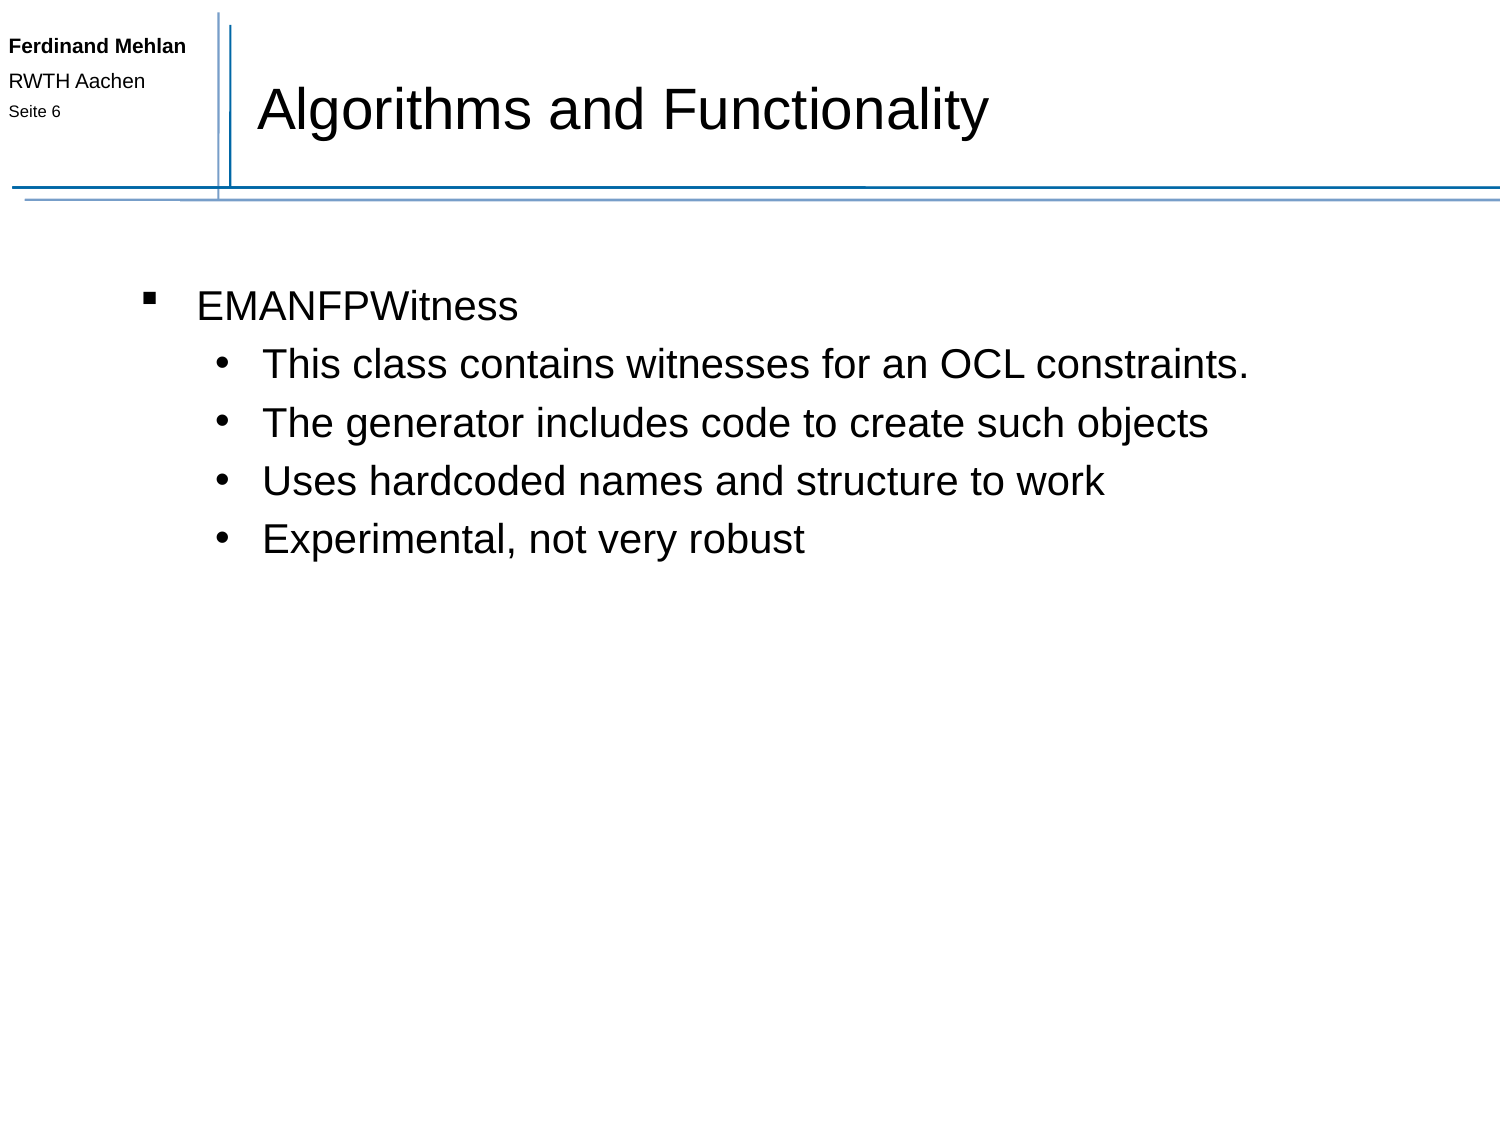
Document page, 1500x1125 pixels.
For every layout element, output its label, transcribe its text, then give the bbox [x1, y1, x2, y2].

list EMANFPWitness This class contains witnesses for an OCL constraints. The generator includes code to create such objects Uses hardcoded names and structure to work Experimental, not very robust [125, 212, 1476, 1101]
title Algorithms and Functionality [242, 37, 1483, 176]
